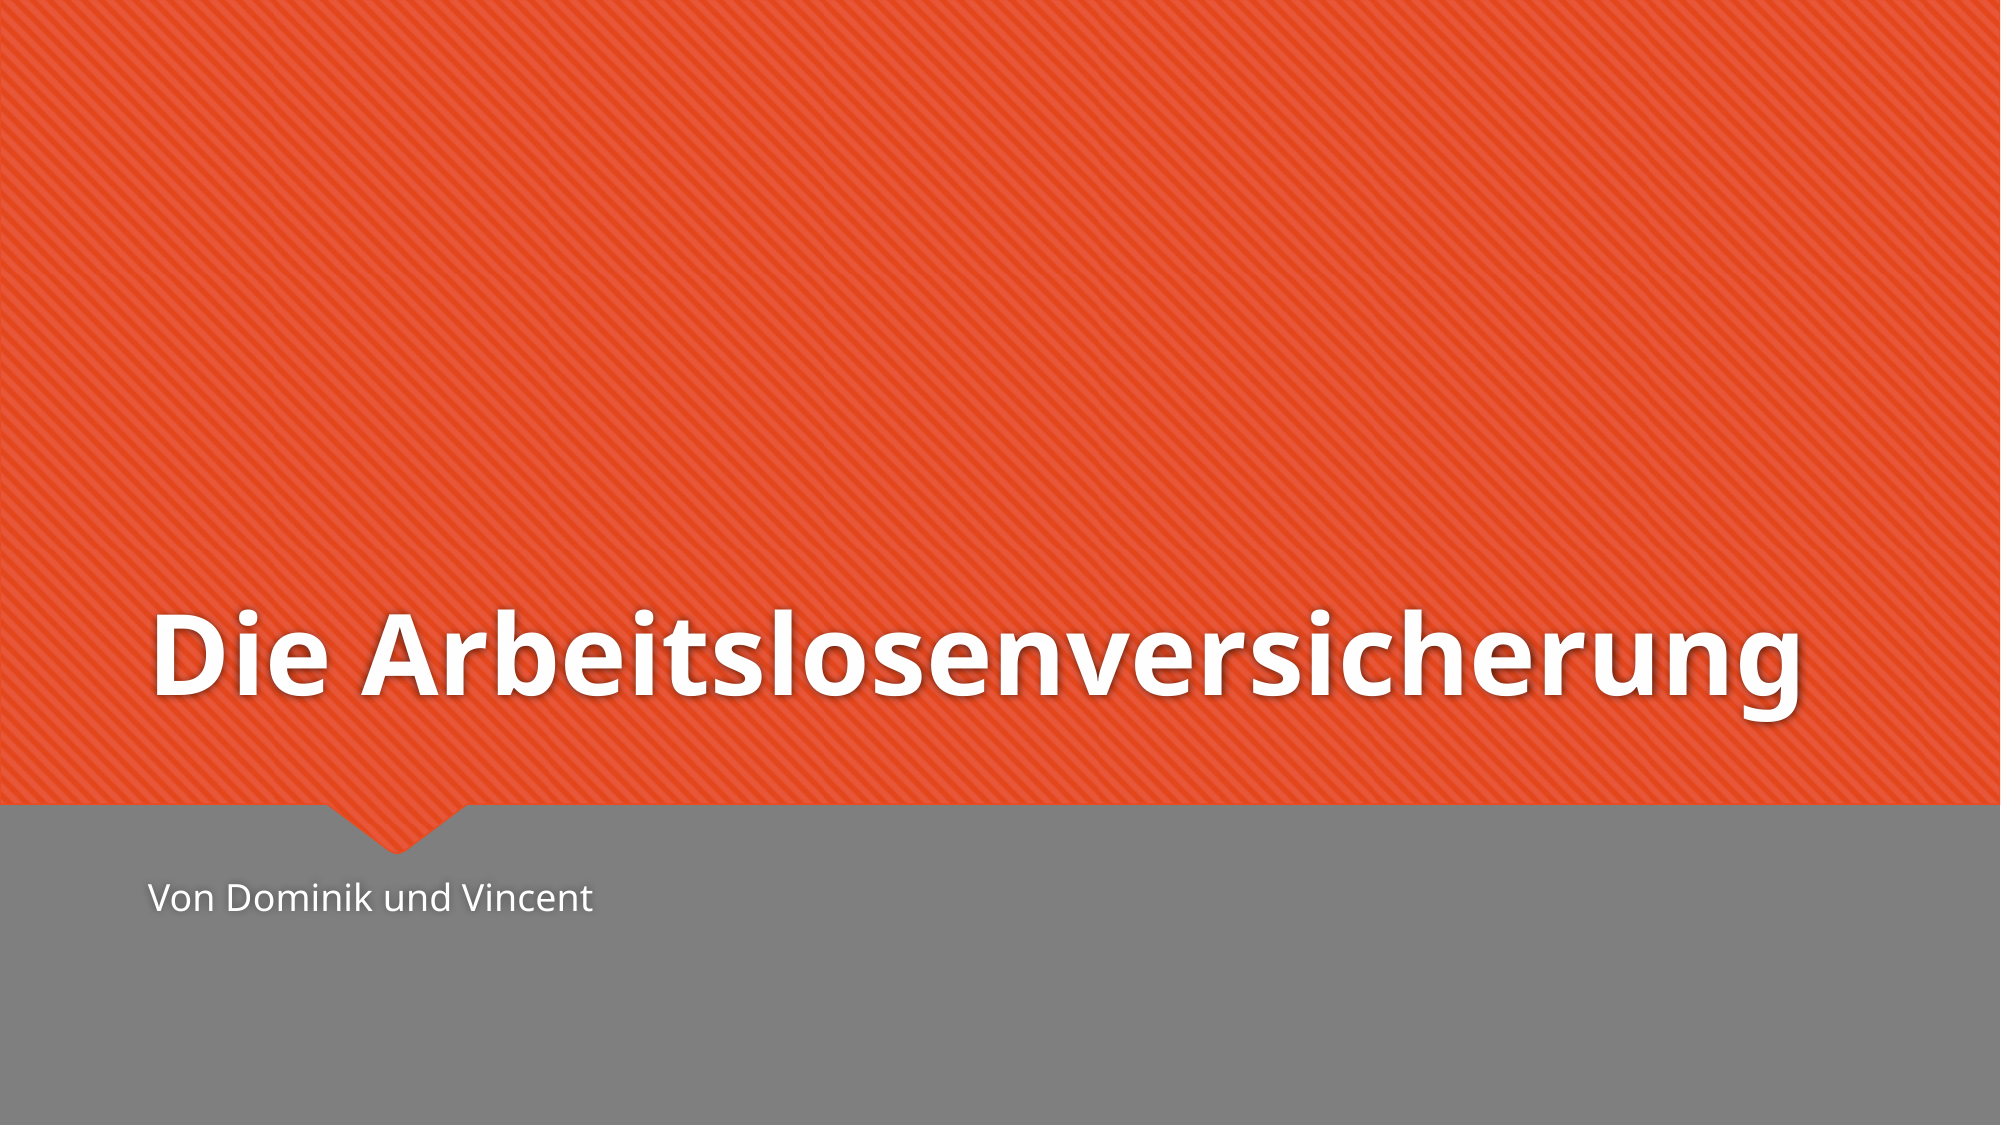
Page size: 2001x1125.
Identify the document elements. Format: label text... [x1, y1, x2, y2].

subtitle Von Dominik und Vincent [132, 866, 1868, 938]
title Die Arbeitslosenversicherung [132, 237, 1868, 726]
